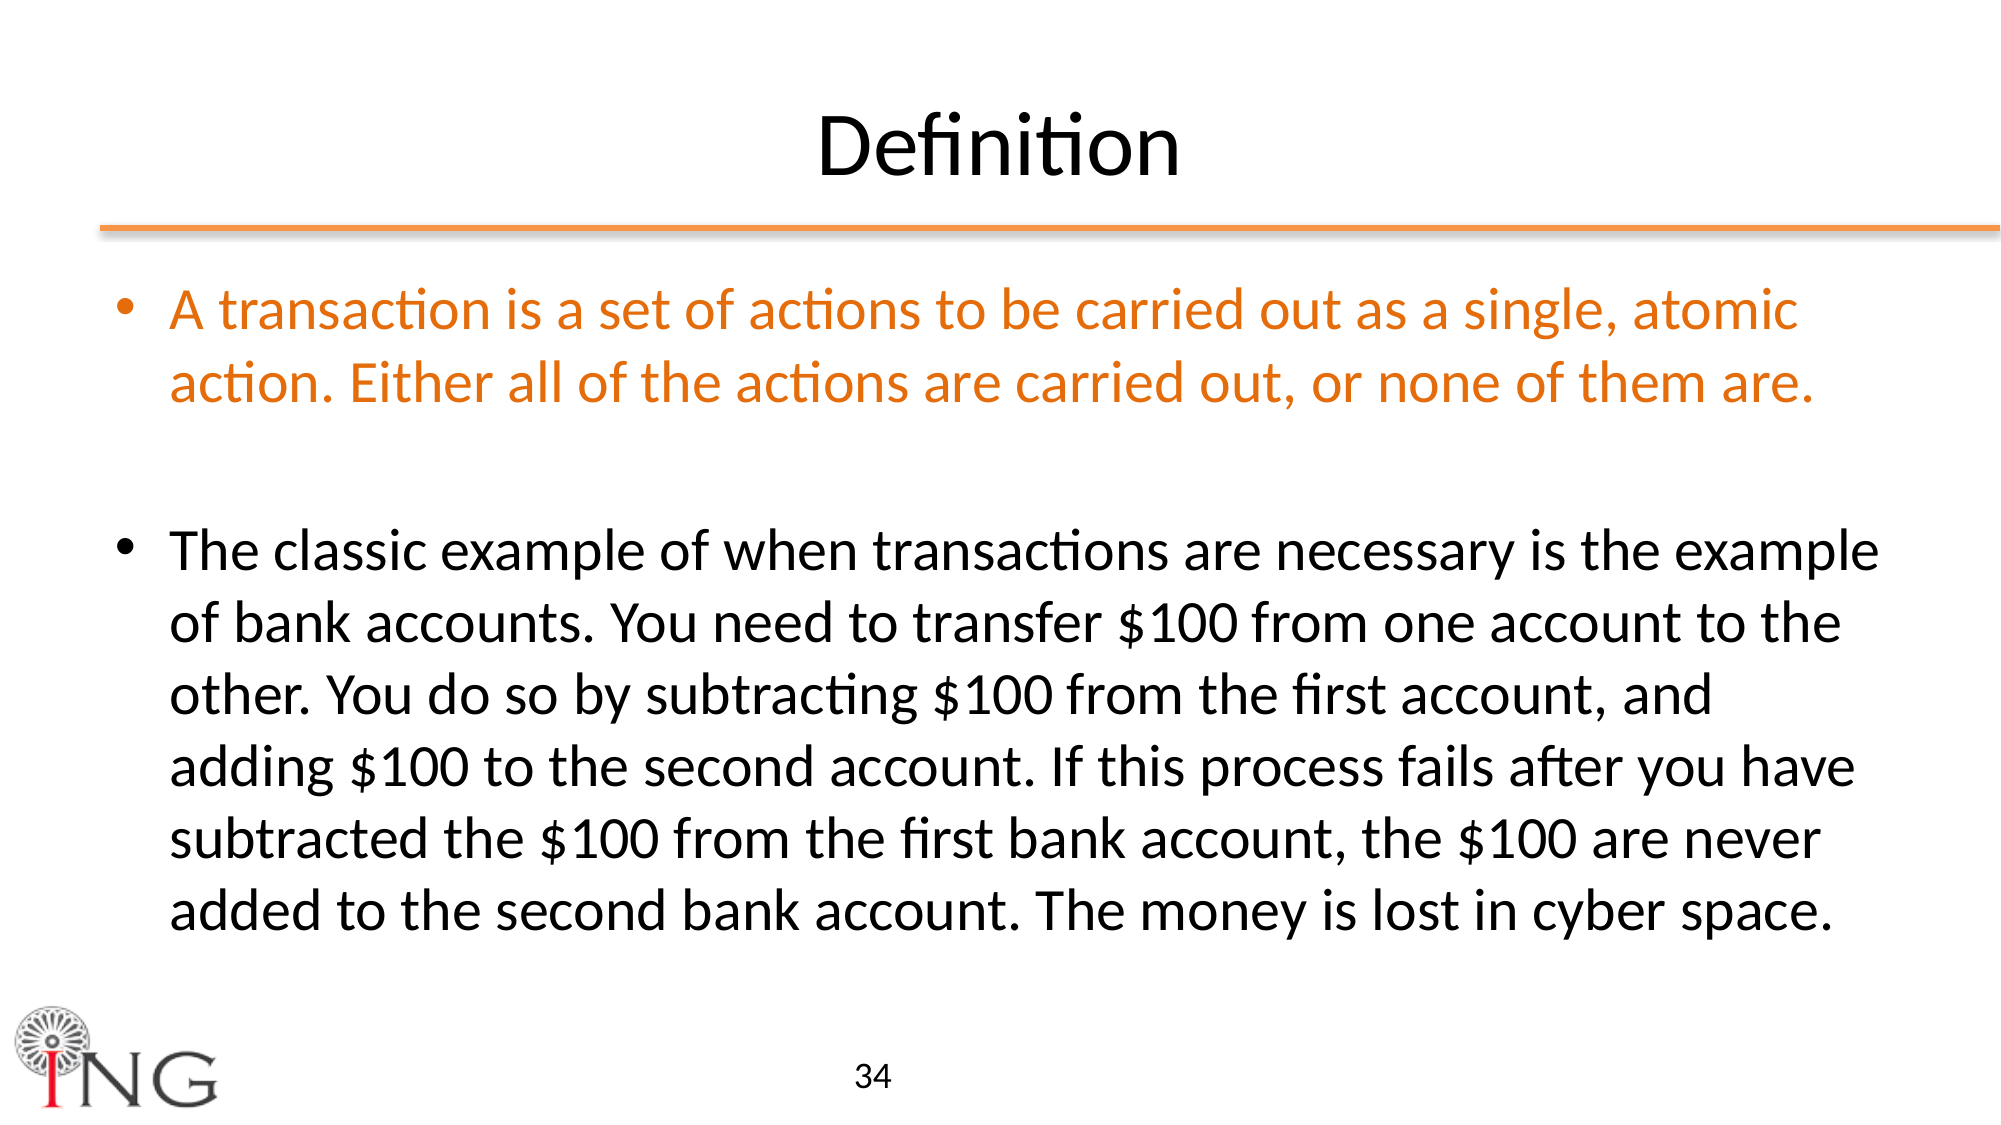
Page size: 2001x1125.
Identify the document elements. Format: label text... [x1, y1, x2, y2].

slide_number 34 [839, 1043, 1900, 1104]
picture [0, 987, 244, 1125]
list A transaction is a set of actions to be carried out as a single, atomic action. Either all of the actions are carried out, or none of them are. The classic example of when transactions are necessary is the example of bank accounts. You need to transfer $100 from one account to the other. You do so by subtracting $100 from the first account, and adding $100 to the second account. If this process fails after you have subtracted the $100 from the first bank account, the $100 are never added to the second bank account. The money is lost in cyber space. [99, 262, 1900, 1005]
title Definition [99, 45, 1900, 233]
